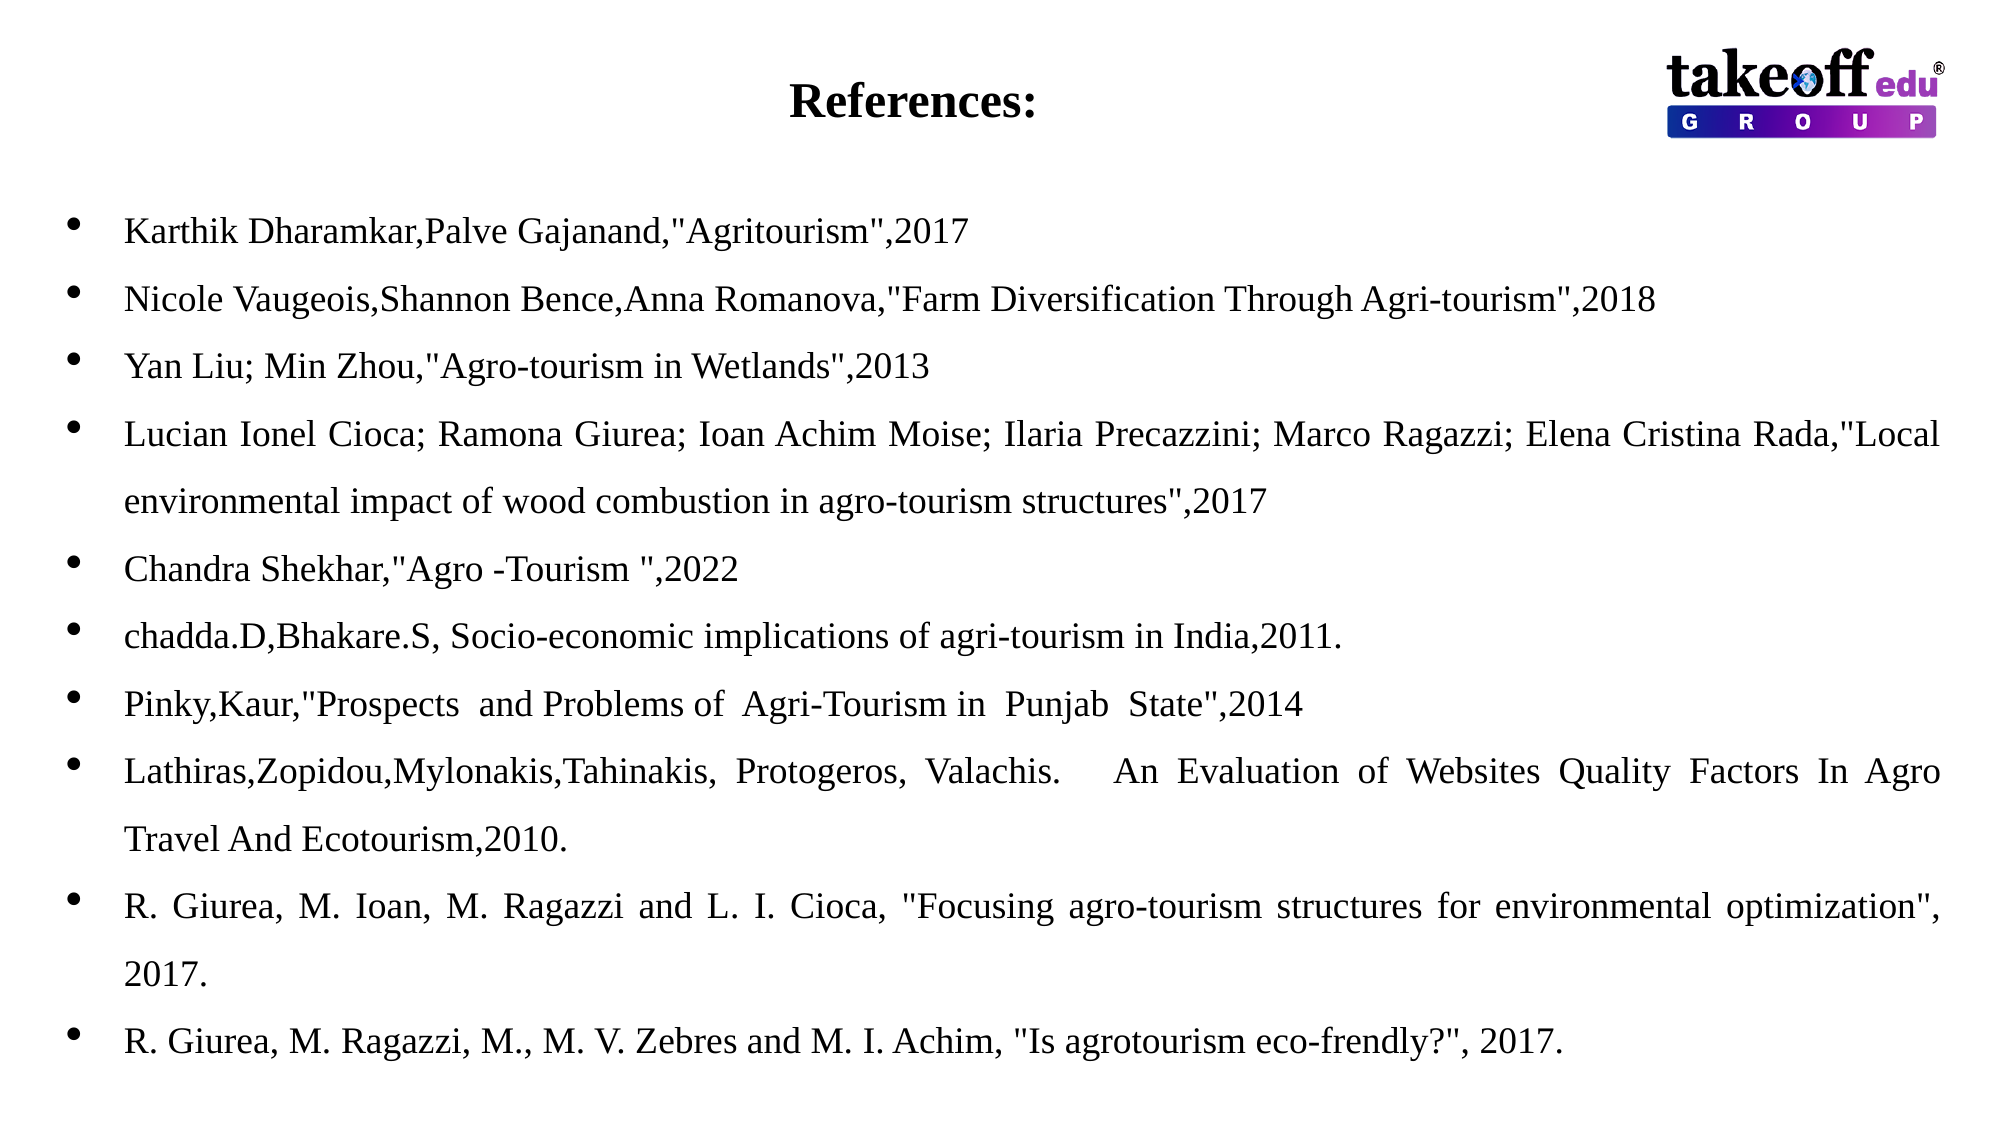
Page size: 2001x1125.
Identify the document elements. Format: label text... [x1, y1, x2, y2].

title References: [182, 26, 1645, 113]
text_box Karthik Dharamkar,Palve Gajanand,"Agritourism",2017 Nicole Vaugeois,Shannon Bence,Anna Romanova,"Farm Diversification Through Agri-tourism",2018 Yan Liu; Min Zhou,"Agro-tourism in Wetlands",2013 Lucian Ionel Cioca; Ramona Giurea; Ioan Achim Moise; Ilaria Precazzini; Marco Ragazzi; Elena Cristina Rada,"Local environmental impact of wood combustion in agro-tourism structures",2017 Chandra Shekhar,"Agro -Tourism ",2022 chadda.D,Bhakare.S, Socio-economic implications of agri-tourism in India,2011. Pinky,Kaur,"Prospects and Problems of Agri-Tourism in Punjab State",2014 Lathiras,Zopidou,Mylonakis,Tahinakis, Protogeros, Valachis. An Evaluation of Websites Quality Factors In Agro Travel And Ecotourism,2010. R. Giurea, M. Ioan, M. Ragazzi and L. I. Cioca, "Focusing agro-tourism structures for environmental optimization", 2017. R. Giurea, M. Ragazzi, M., M. V. Zebres and M. I. Achim, "Is agrotourism eco-frendly?", 2017. [52, 176, 1959, 1069]
picture [1663, 42, 1948, 151]
text_box [52, 113, 1922, 176]
